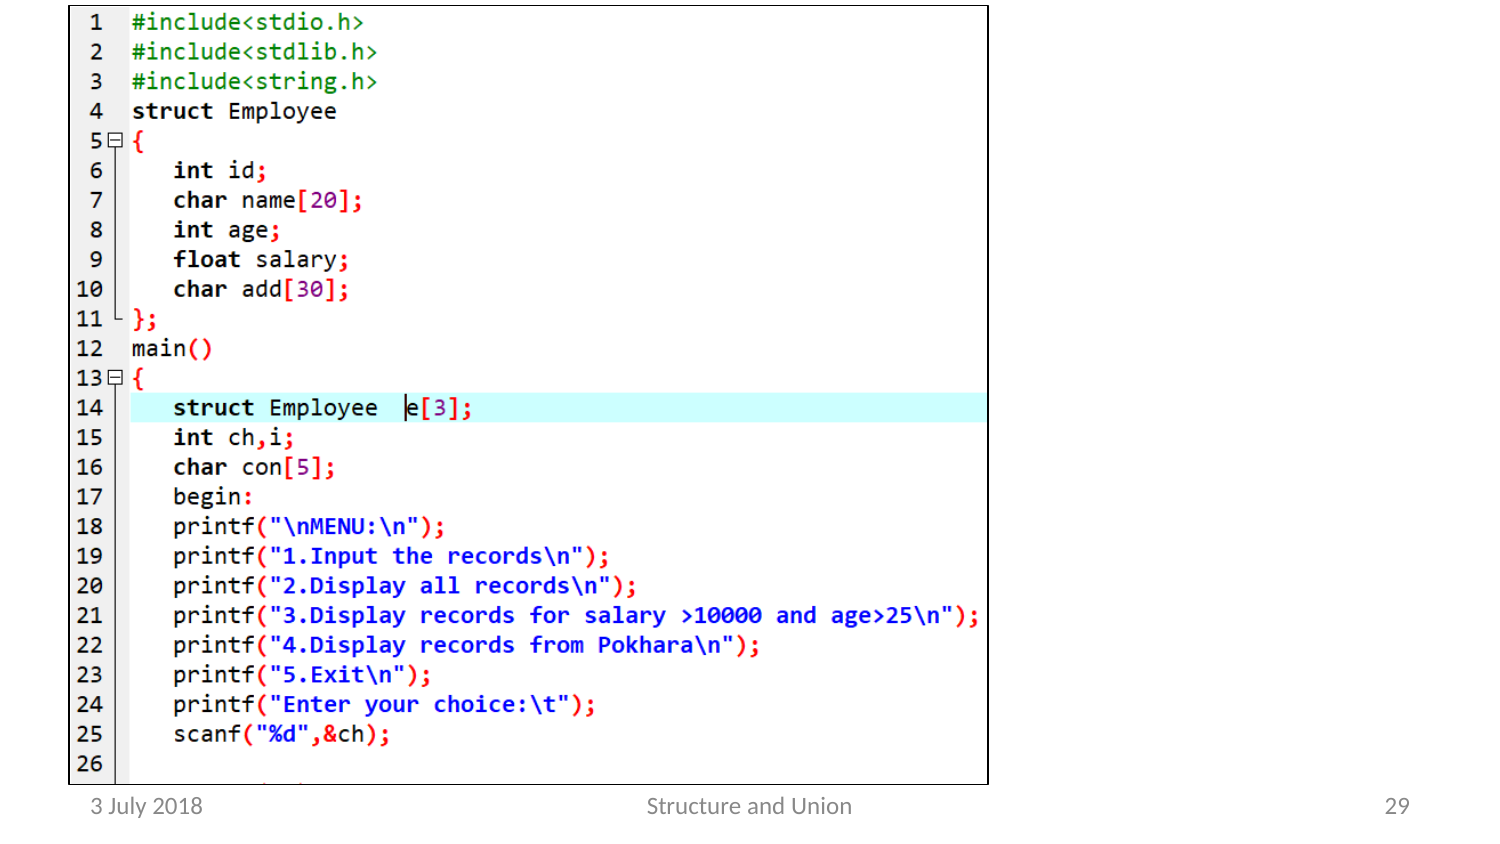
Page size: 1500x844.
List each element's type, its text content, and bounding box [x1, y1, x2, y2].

footer Structure and Union [512, 790, 988, 827]
picture [69, 5, 988, 784]
slide_number 29 [1074, 782, 1425, 827]
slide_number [75, 792, 425, 827]
